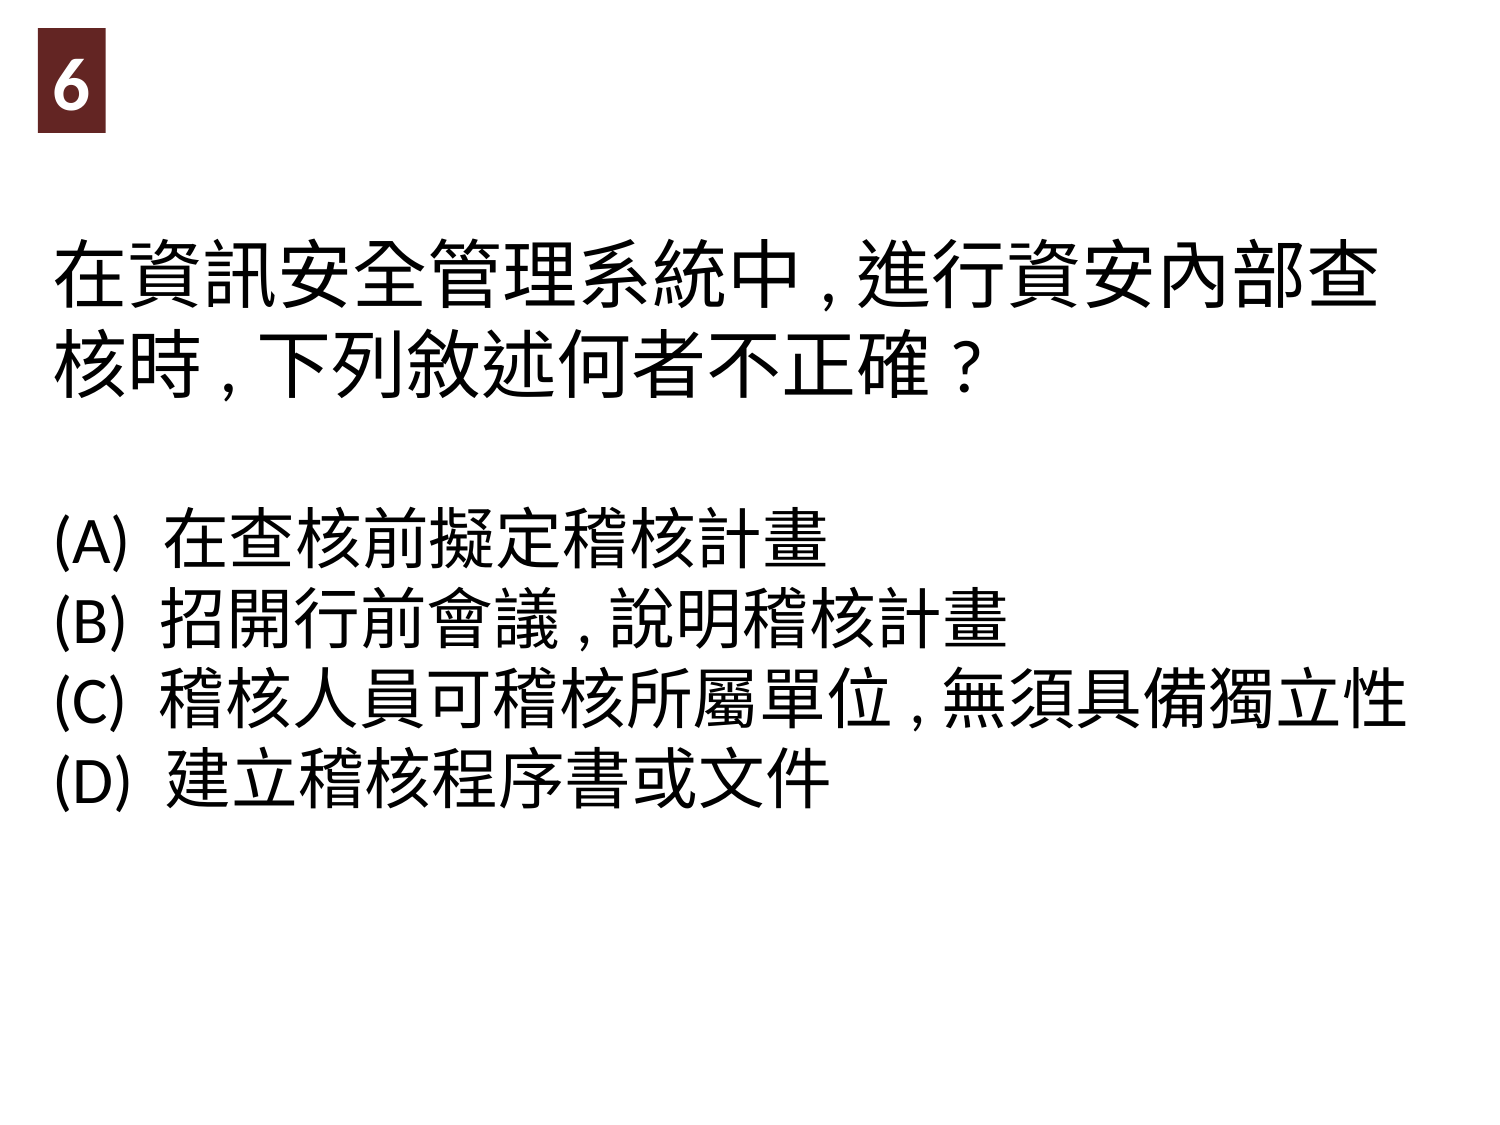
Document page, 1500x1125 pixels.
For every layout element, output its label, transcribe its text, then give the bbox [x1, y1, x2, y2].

text_box 在資訊安全管理系統中,進行資安內部查核時,下列敘述何者不正確? (A) 在查核前擬定稽核計畫 (B) 招開行前會議,說明稽核計畫 (C) 稽核人員可稽核所屬單位,無須具備獨立性 (D) 建立稽核程序書或文件 [37, 219, 1447, 825]
text_box 6 [37, 28, 106, 133]
